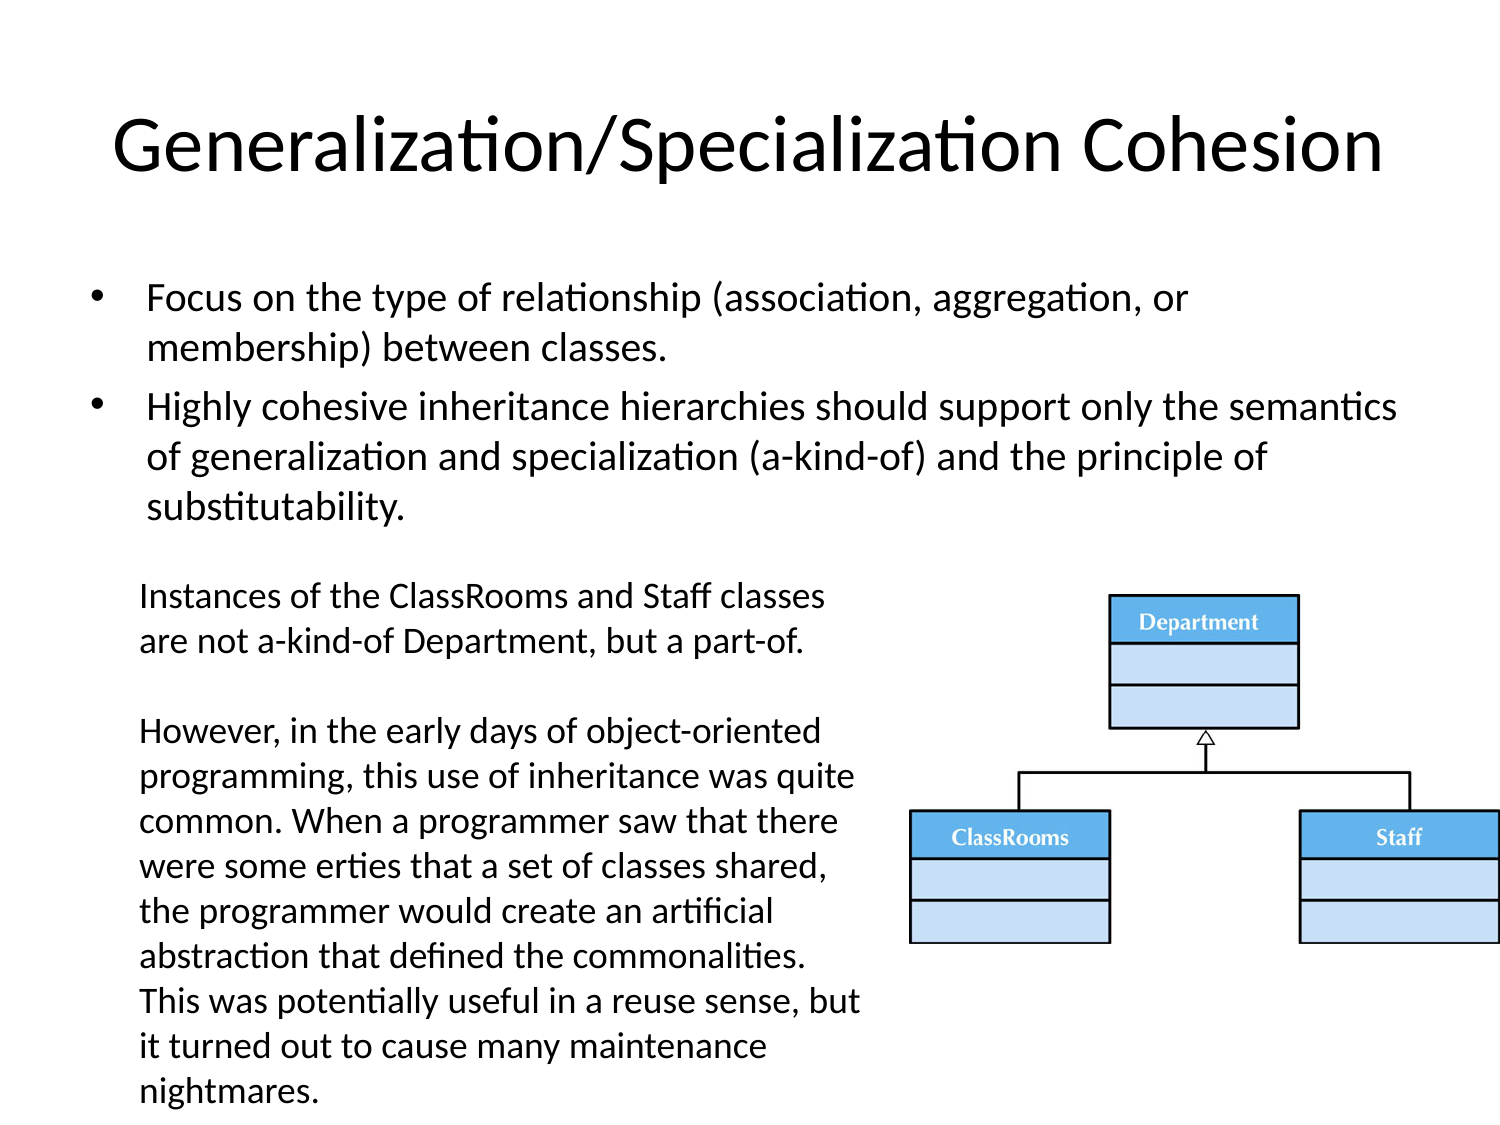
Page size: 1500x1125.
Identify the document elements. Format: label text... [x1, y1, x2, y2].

title Generalization/Specialization Cohesion [75, 45, 1425, 233]
picture [909, 593, 1500, 944]
text_box Instances of the ClassRooms and Staff classes are not a-kind-of Department, but a part-of. However, in the early days of object-oriented programming, this use of inheritance was quite common. When a programmer saw that there were some erties that a set of classes shared, the programmer would create an artiﬁcial abstraction that deﬁned the commonalities. This was potentially useful in a reuse sense, but it turned out to cause many maintenance nightmares. [124, 564, 888, 1119]
list Focus on the type of relationship (association, aggregation, or membership) between classes. Highly cohesive inheritance hierarchies should support only the semantics of generalization and specialization (a-kind-of) and the principle of substitutability. [75, 262, 1425, 554]
